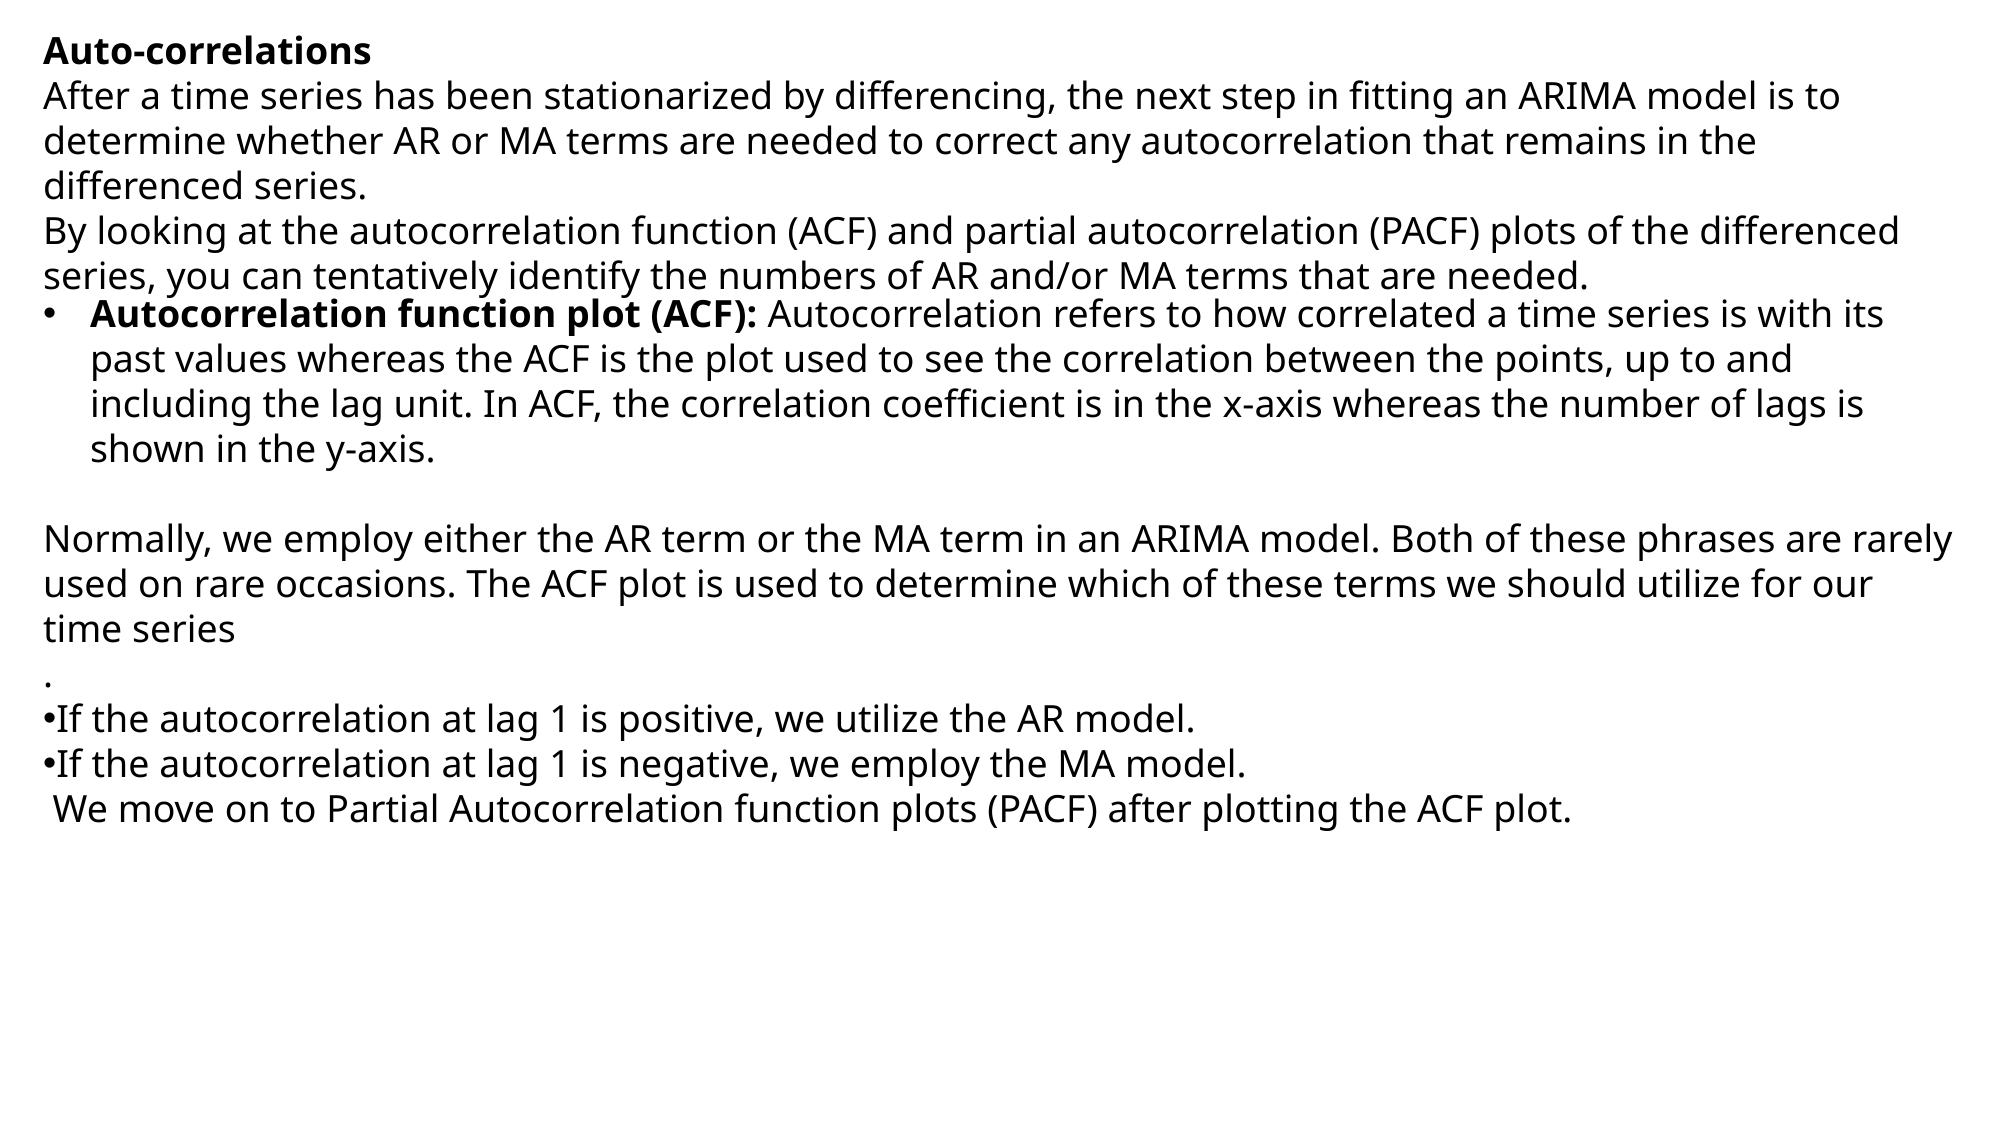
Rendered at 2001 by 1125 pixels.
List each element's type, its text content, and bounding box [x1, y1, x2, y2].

text_box Autocorrelation function plot (ACF): Autocorrelation refers to how correlated a time series is with its past values whereas the ACF is the plot used to see the correlation between the points, up to and including the lag unit. In ACF, the correlation coefficient is in the x-axis whereas the number of lags is shown in the y-axis. Normally, we employ either the AR term or the MA term in an ARIMA model. Both of these phrases are rarely used on rare occasions. The ACF plot is used to determine which of these terms we should utilize for our time series . If the autocorrelation at lag 1 is positive, we utilize the AR model. If the autocorrelation at lag 1 is negative, we employ the MA model. We move on to Partial Autocorrelation function plots (PACF) after plotting the ACF plot. [28, 282, 1970, 838]
text_box Auto-correlations After a time series has been stationarized by differencing, the next step in fitting an ARIMA model is to determine whether AR or MA terms are needed to correct any autocorrelation that remains in the differenced series. By looking at the autocorrelation function (ACF) and partial autocorrelation (PACF) plots of the differenced series, you can tentatively identify the numbers of AR and/or MA terms that are needed. [28, 19, 1970, 282]
